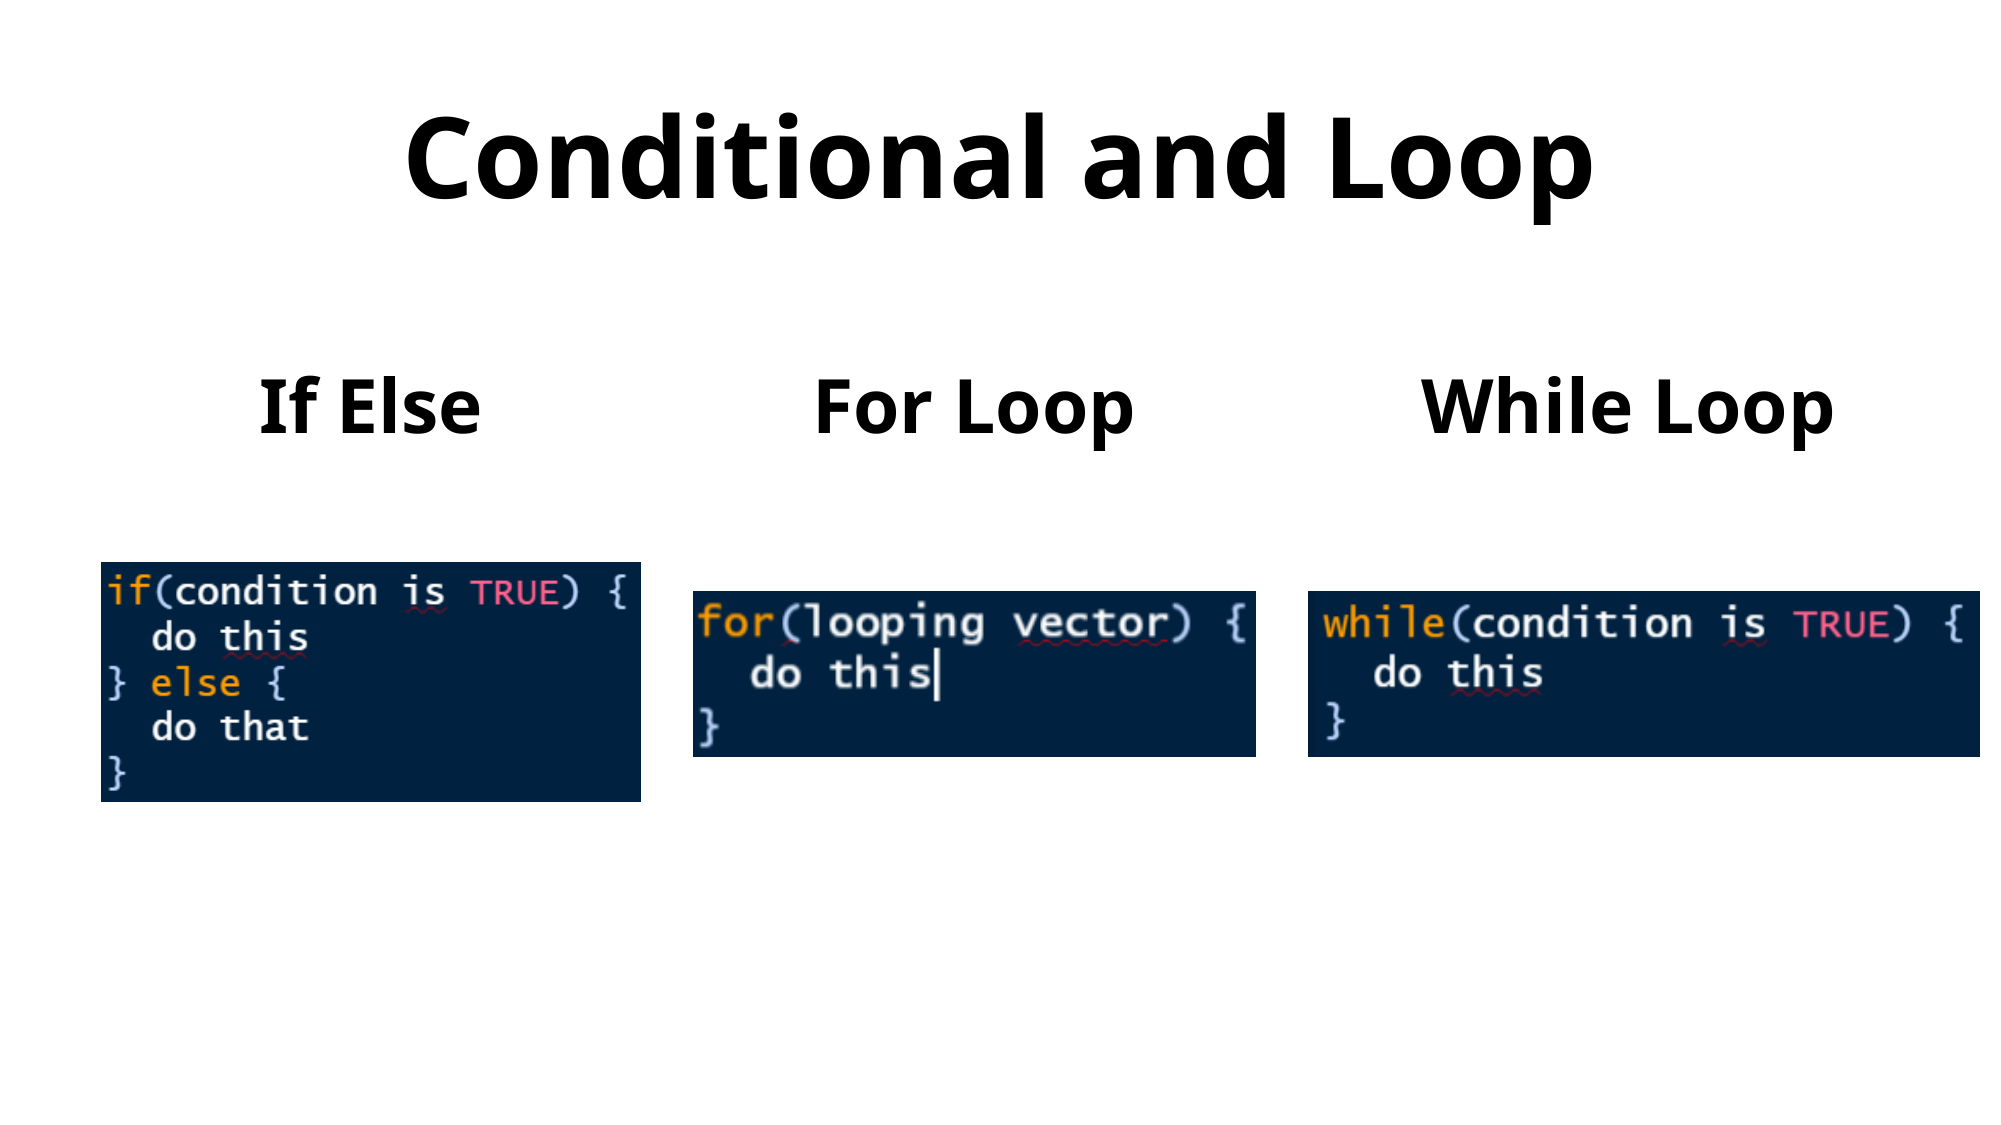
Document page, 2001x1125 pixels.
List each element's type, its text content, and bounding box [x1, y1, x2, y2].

title Conditional and Loop [137, 53, 1863, 271]
picture [1307, 591, 1980, 758]
picture [101, 562, 641, 802]
picture [693, 591, 1256, 758]
text_box While Loop [1371, 315, 1886, 503]
text_box For Loop [717, 316, 1232, 503]
text_box If Else [114, 315, 629, 503]
